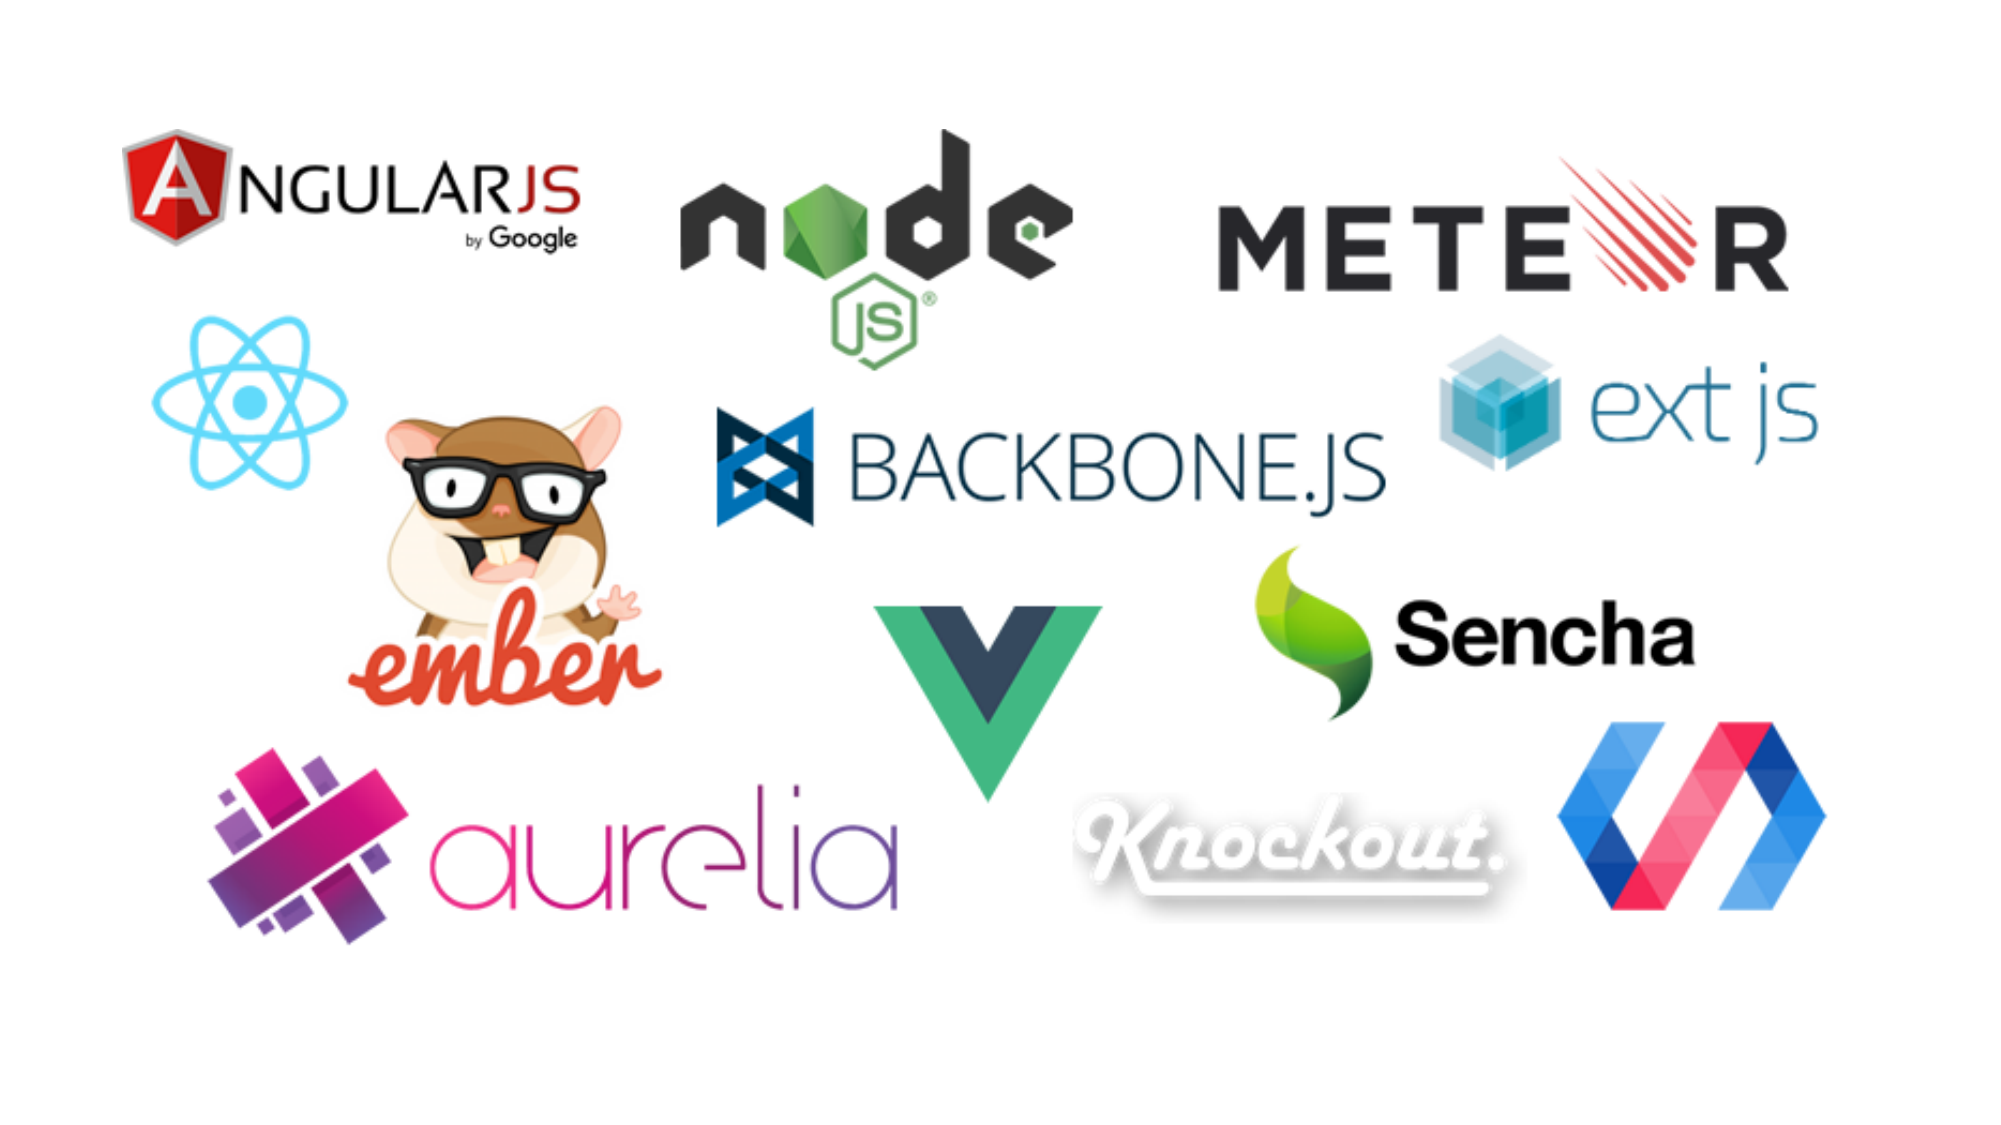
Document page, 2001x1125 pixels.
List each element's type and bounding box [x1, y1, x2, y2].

picture [122, 129, 1836, 986]
